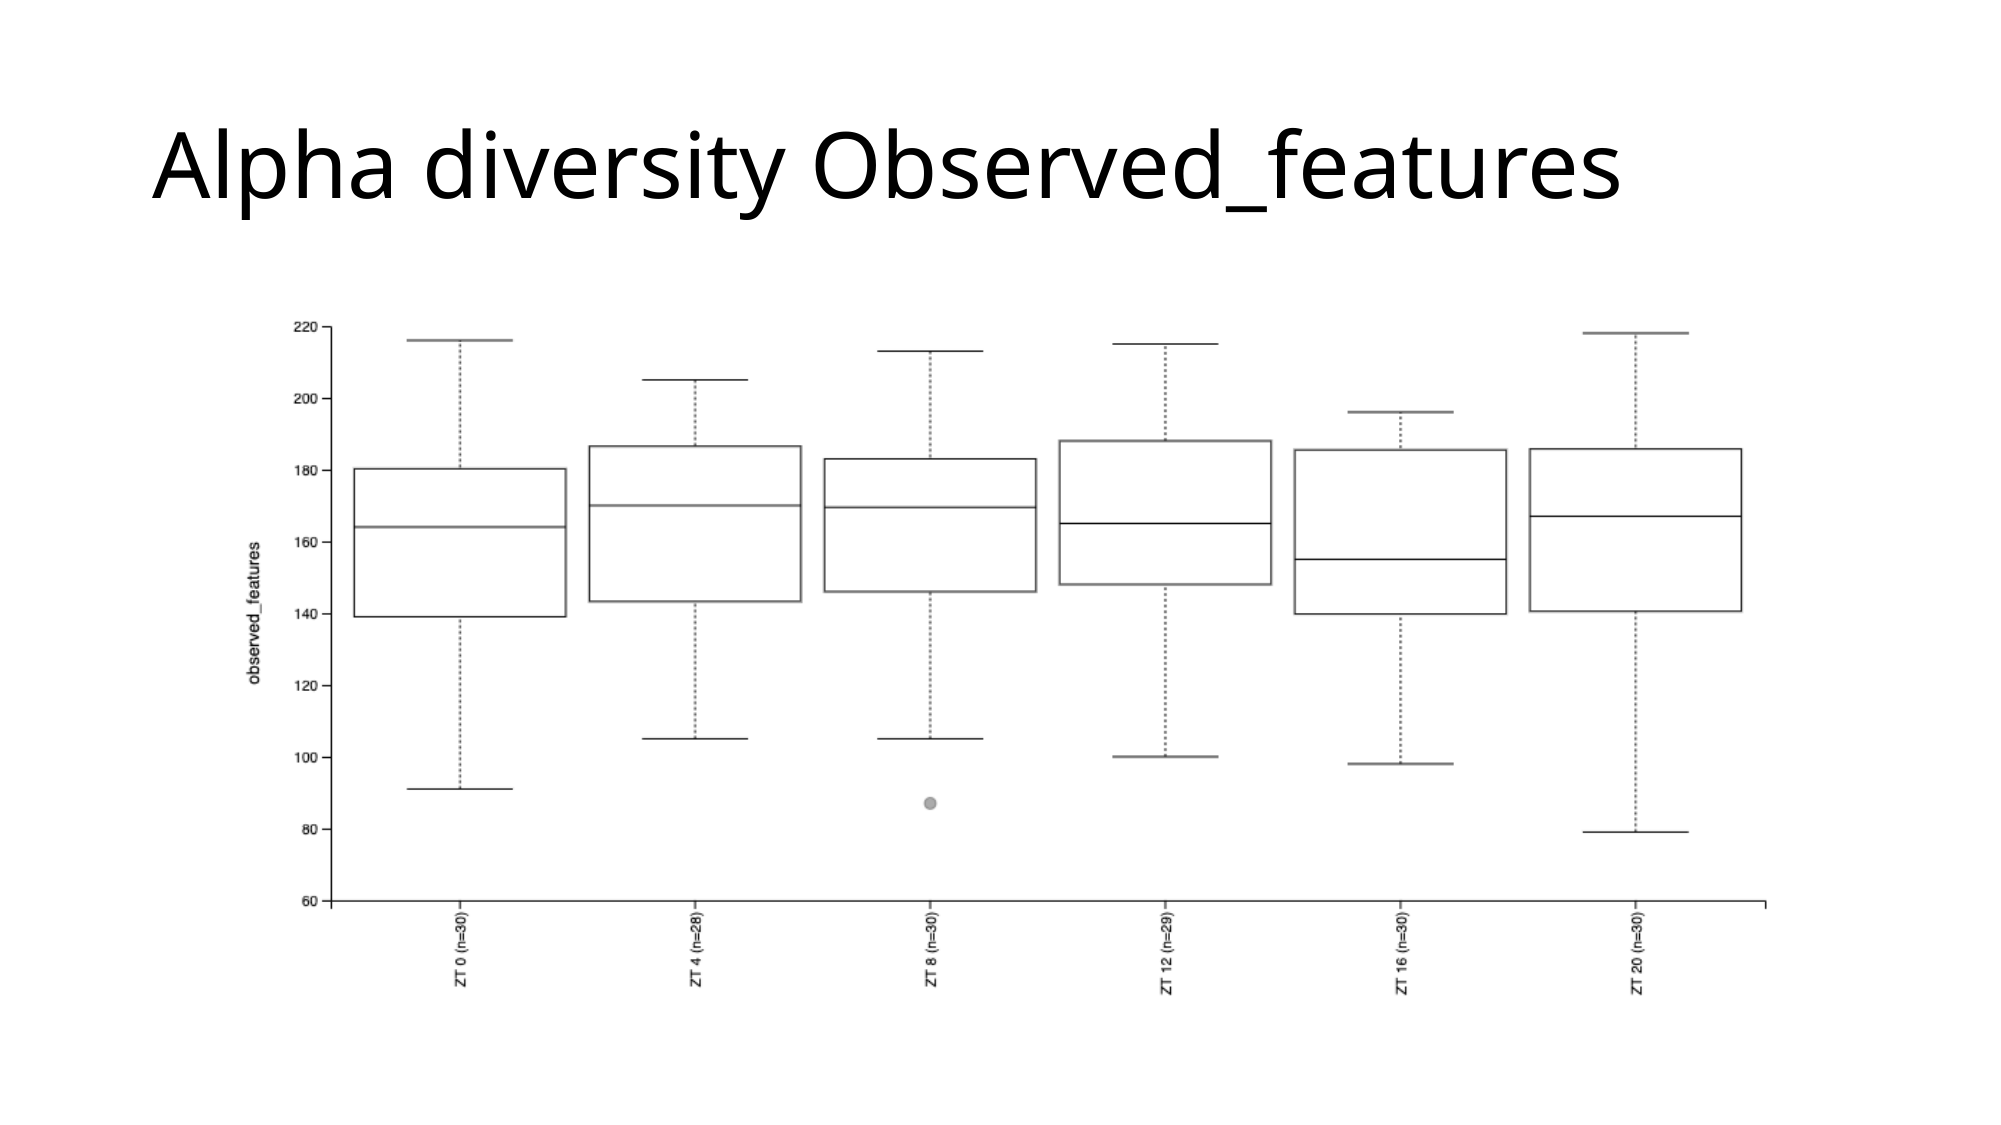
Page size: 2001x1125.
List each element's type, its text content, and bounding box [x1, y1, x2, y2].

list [219, 299, 1781, 1014]
title Alpha diversity Observed_features [137, 59, 1863, 278]
